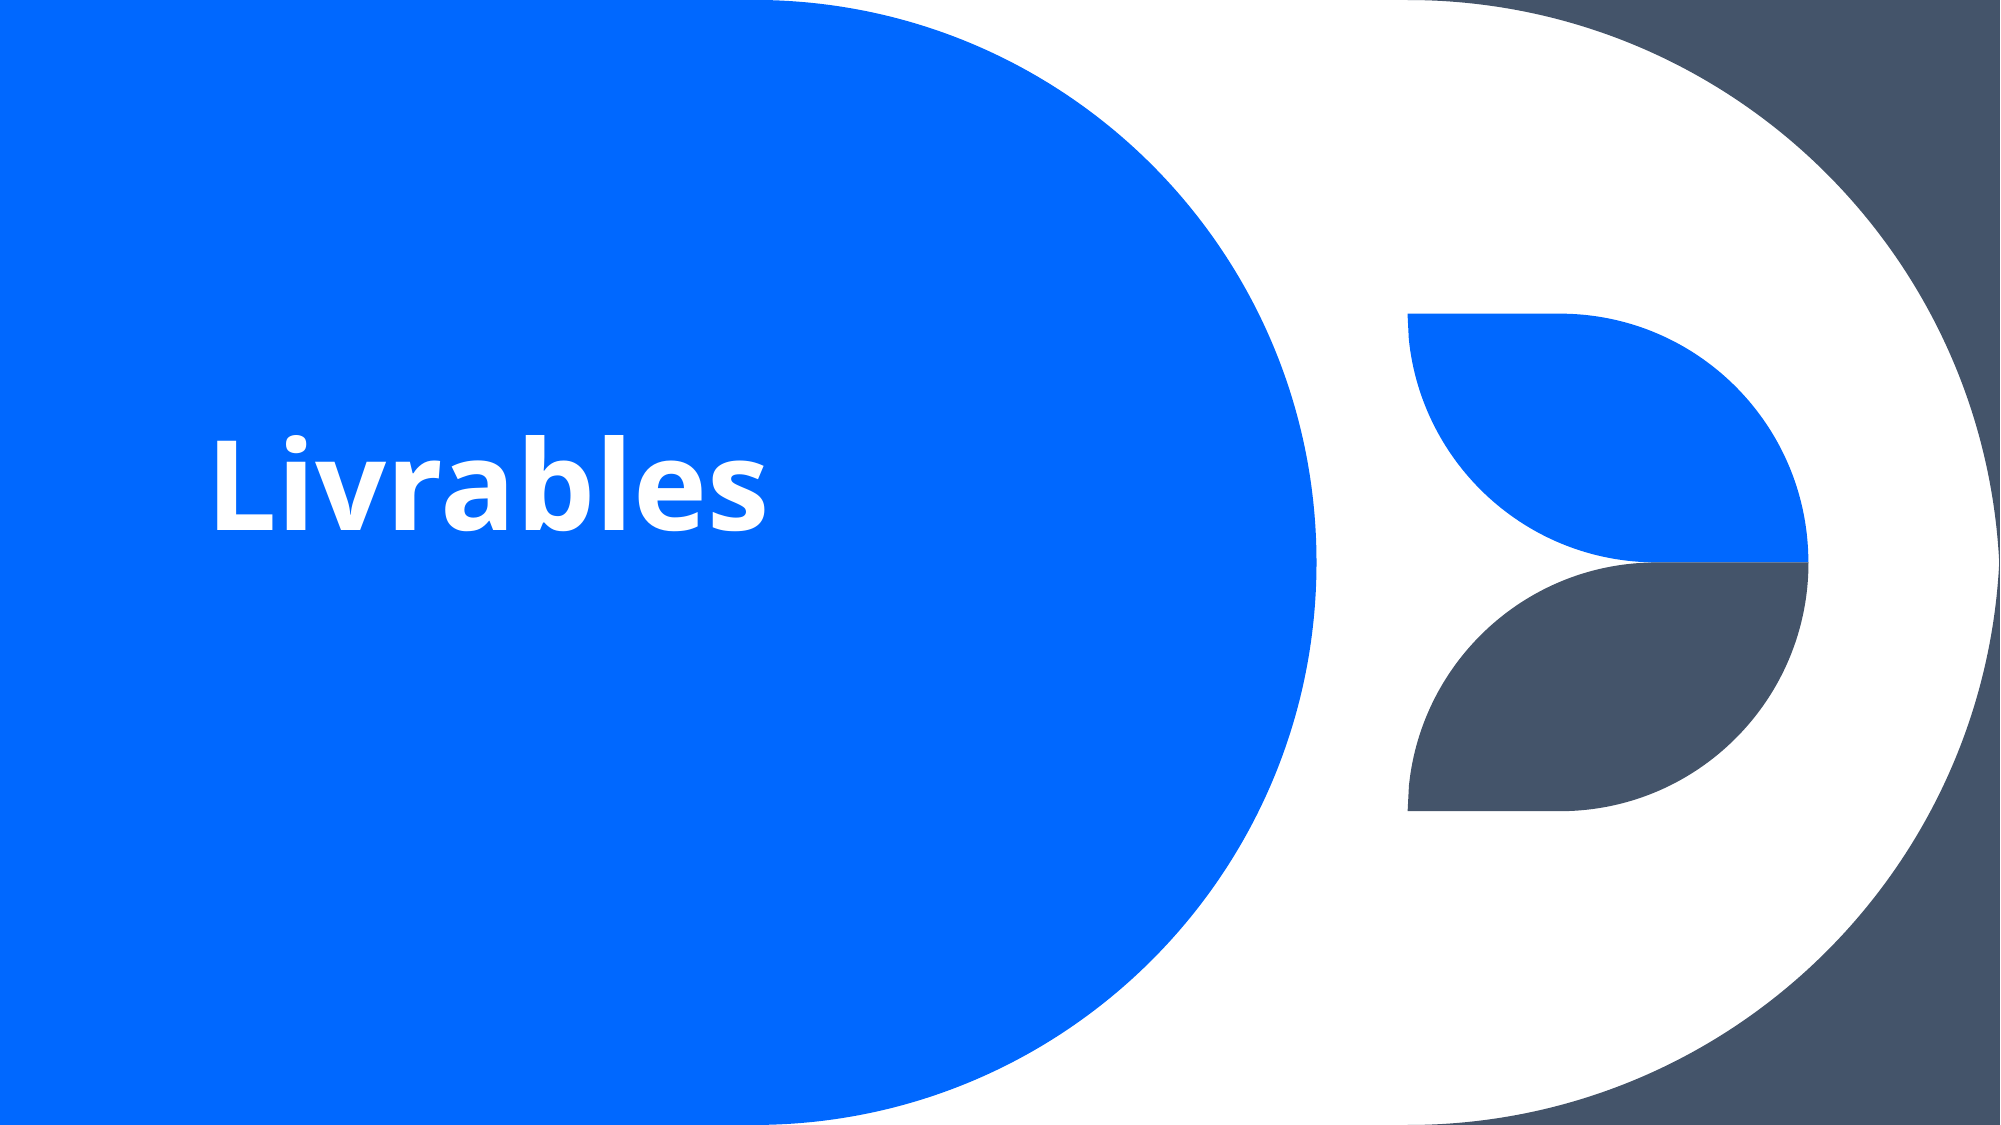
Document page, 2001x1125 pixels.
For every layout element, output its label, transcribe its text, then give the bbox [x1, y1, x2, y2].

title Livrables [191, 173, 1217, 566]
